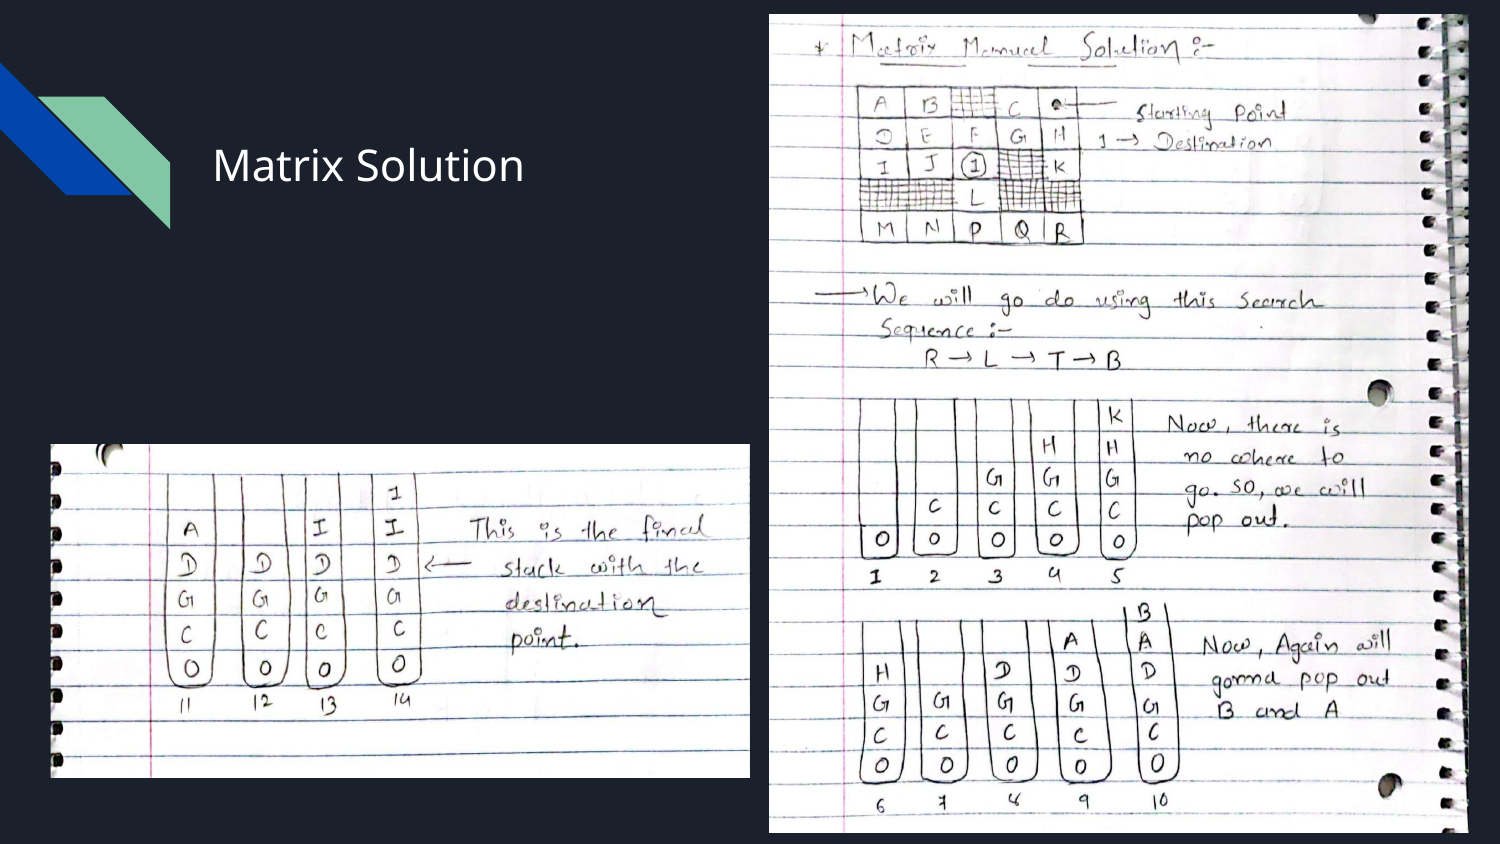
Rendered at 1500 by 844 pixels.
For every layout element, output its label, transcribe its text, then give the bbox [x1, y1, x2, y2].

picture [768, 14, 1469, 833]
picture [50, 443, 751, 778]
text_box Matrix Solution [197, 122, 604, 206]
